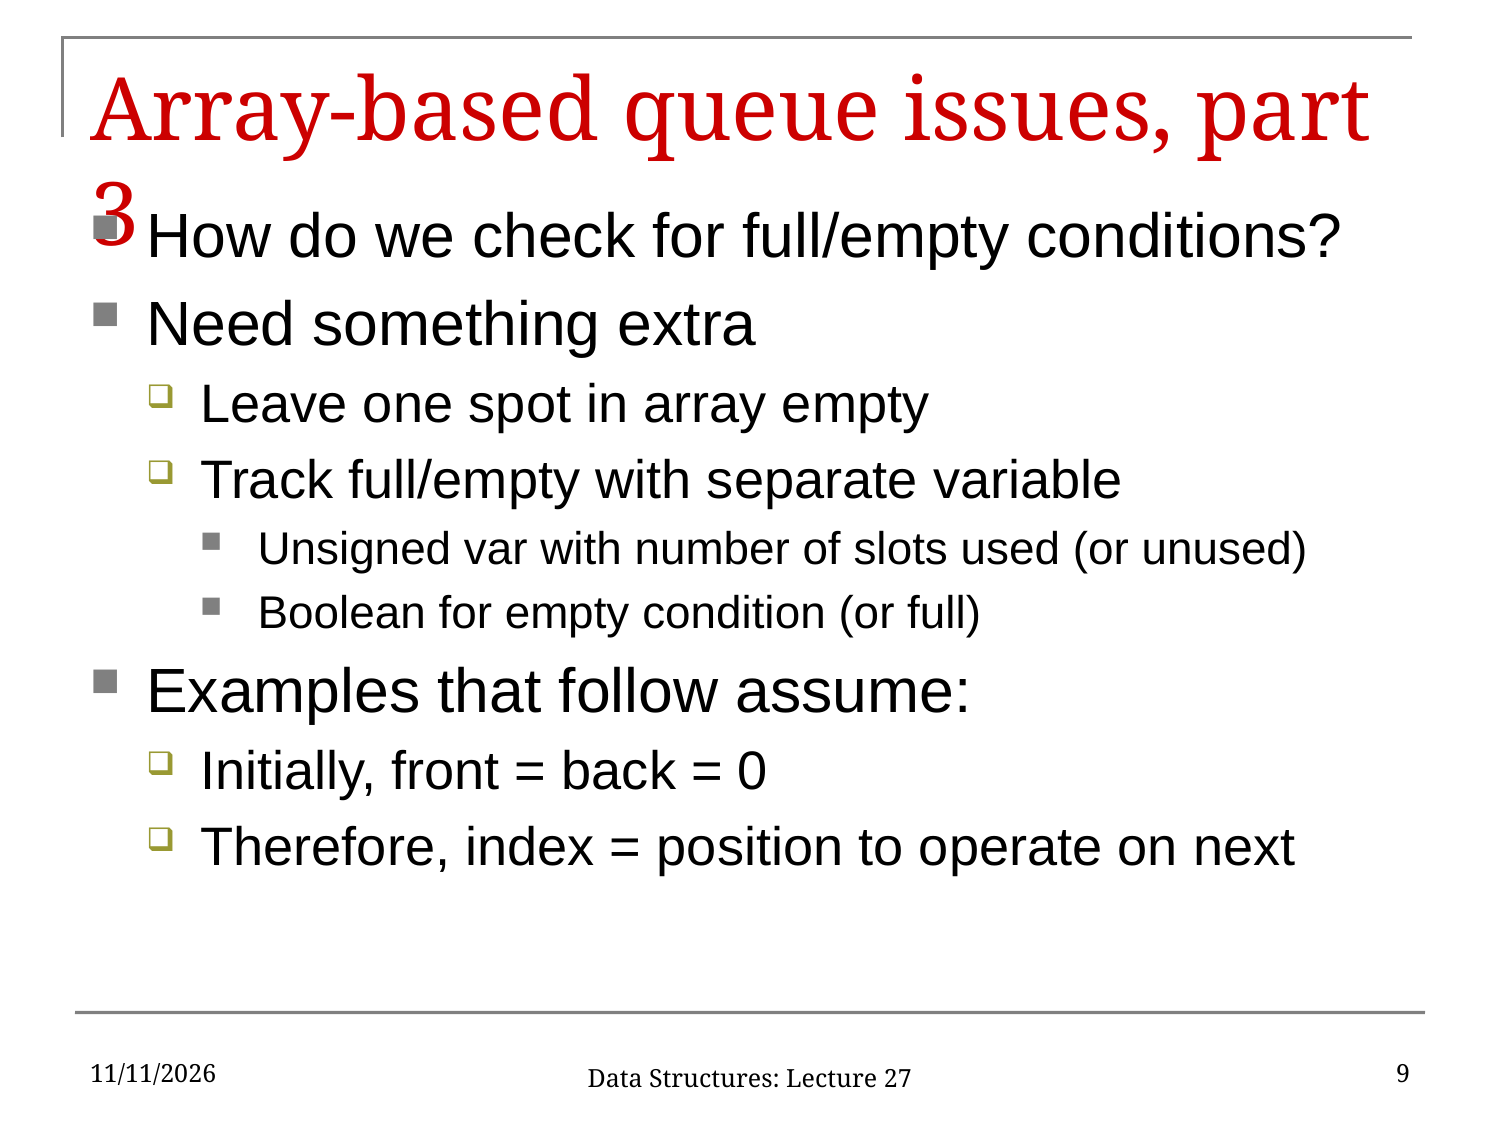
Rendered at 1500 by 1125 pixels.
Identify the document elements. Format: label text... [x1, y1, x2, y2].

footer Data Structures: Lecture 27 [512, 1024, 988, 1101]
list How do we check for full/empty conditions? Need something extra Leave one spot in array empty Track full/empty with separate variable Unsigned var with number of slots used (or unused) Boolean for empty condition (or full) Examples that follow assume: Initially, front = back = 0 Therefore, index = position to operate on next [75, 187, 1425, 1006]
slide_number 9 [1074, 1023, 1426, 1100]
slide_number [74, 1023, 426, 1100]
title Array-based queue issues, part 3 [75, 45, 1425, 163]
